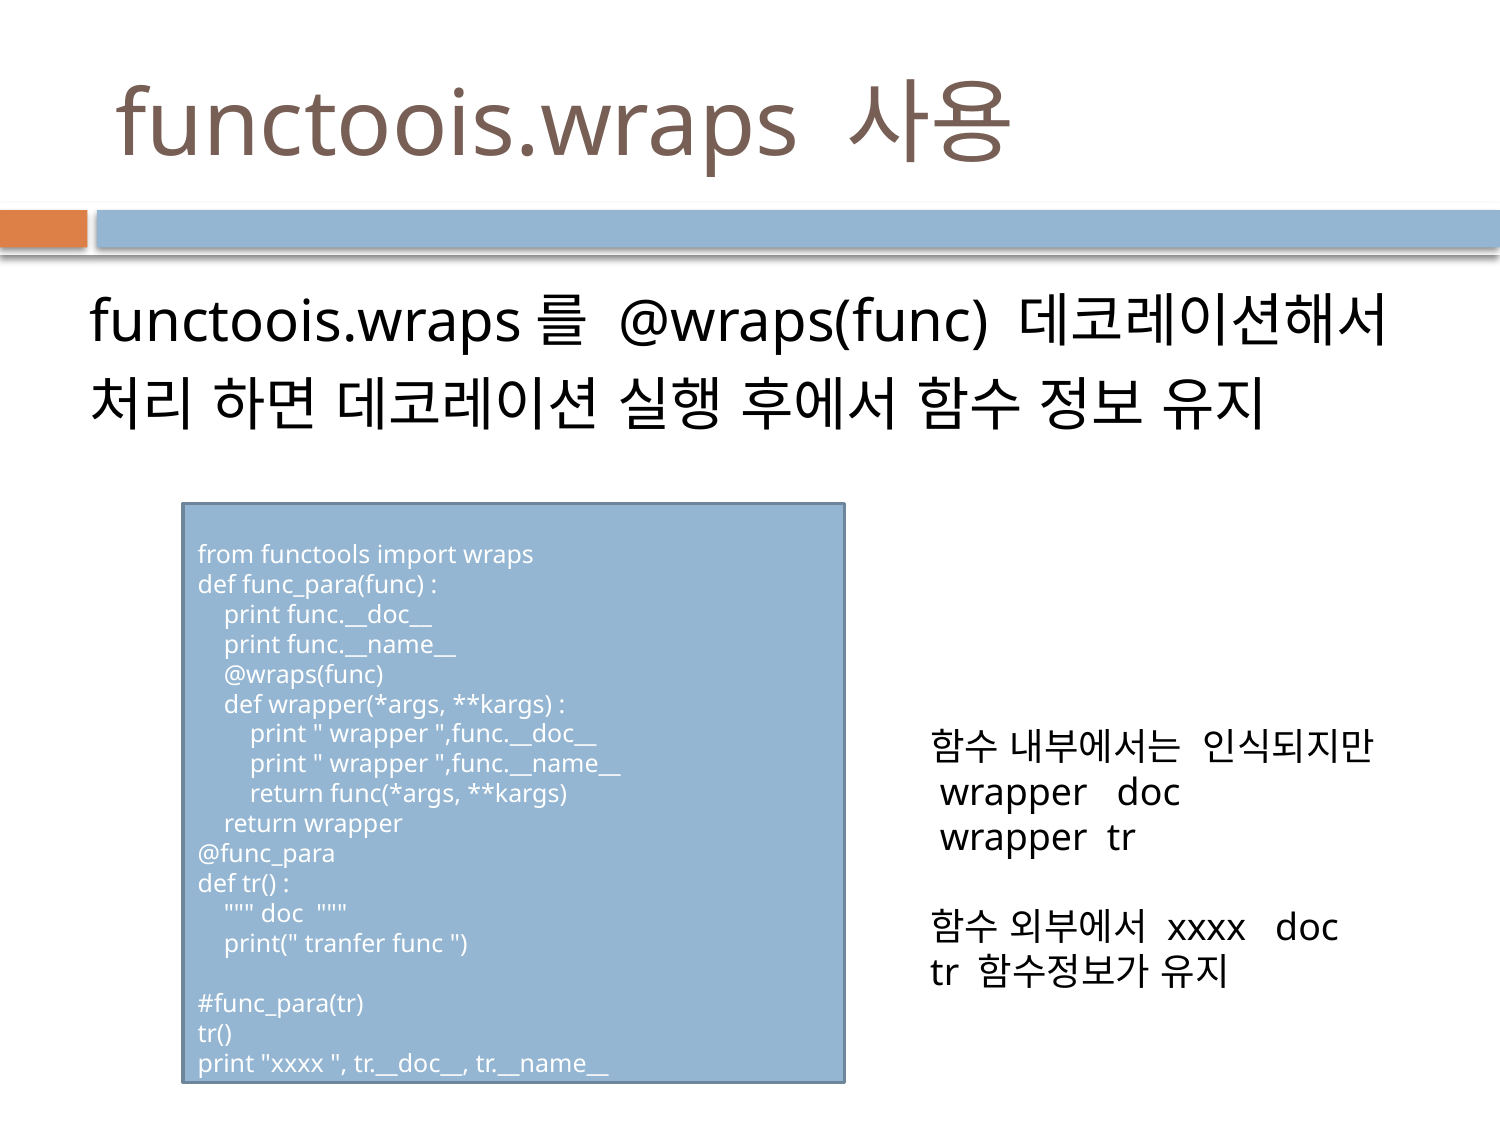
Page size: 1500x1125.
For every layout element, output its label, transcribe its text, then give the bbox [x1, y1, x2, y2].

list functoois.wraps를 @wraps(func) 데코레이션해서 처리 하면 데코레이션 실행 후에서 함수 정보 유지 [75, 262, 1425, 457]
text_box 함수 내부에서는 인식되지만 wrapper doc wrapper tr 함수 외부에서 xxxx doc tr 함수정보가 유지 [915, 715, 1412, 1001]
title functoois.wraps 사용 [100, 37, 1438, 200]
text_box from functools import wraps def func_para(func) : print func.__doc__ print func.__name__ @wraps(func) def wrapper(*args, **kargs) : print " wrapper ",func.__doc__ print " wrapper ",func.__name__ return func(*args, **kargs) return wrapper @func_para def tr() : """ doc """ print(" tranfer func ") #func_para(tr) tr() print "xxxx ", tr.__doc__, tr.__name__ [181, 502, 846, 1084]
